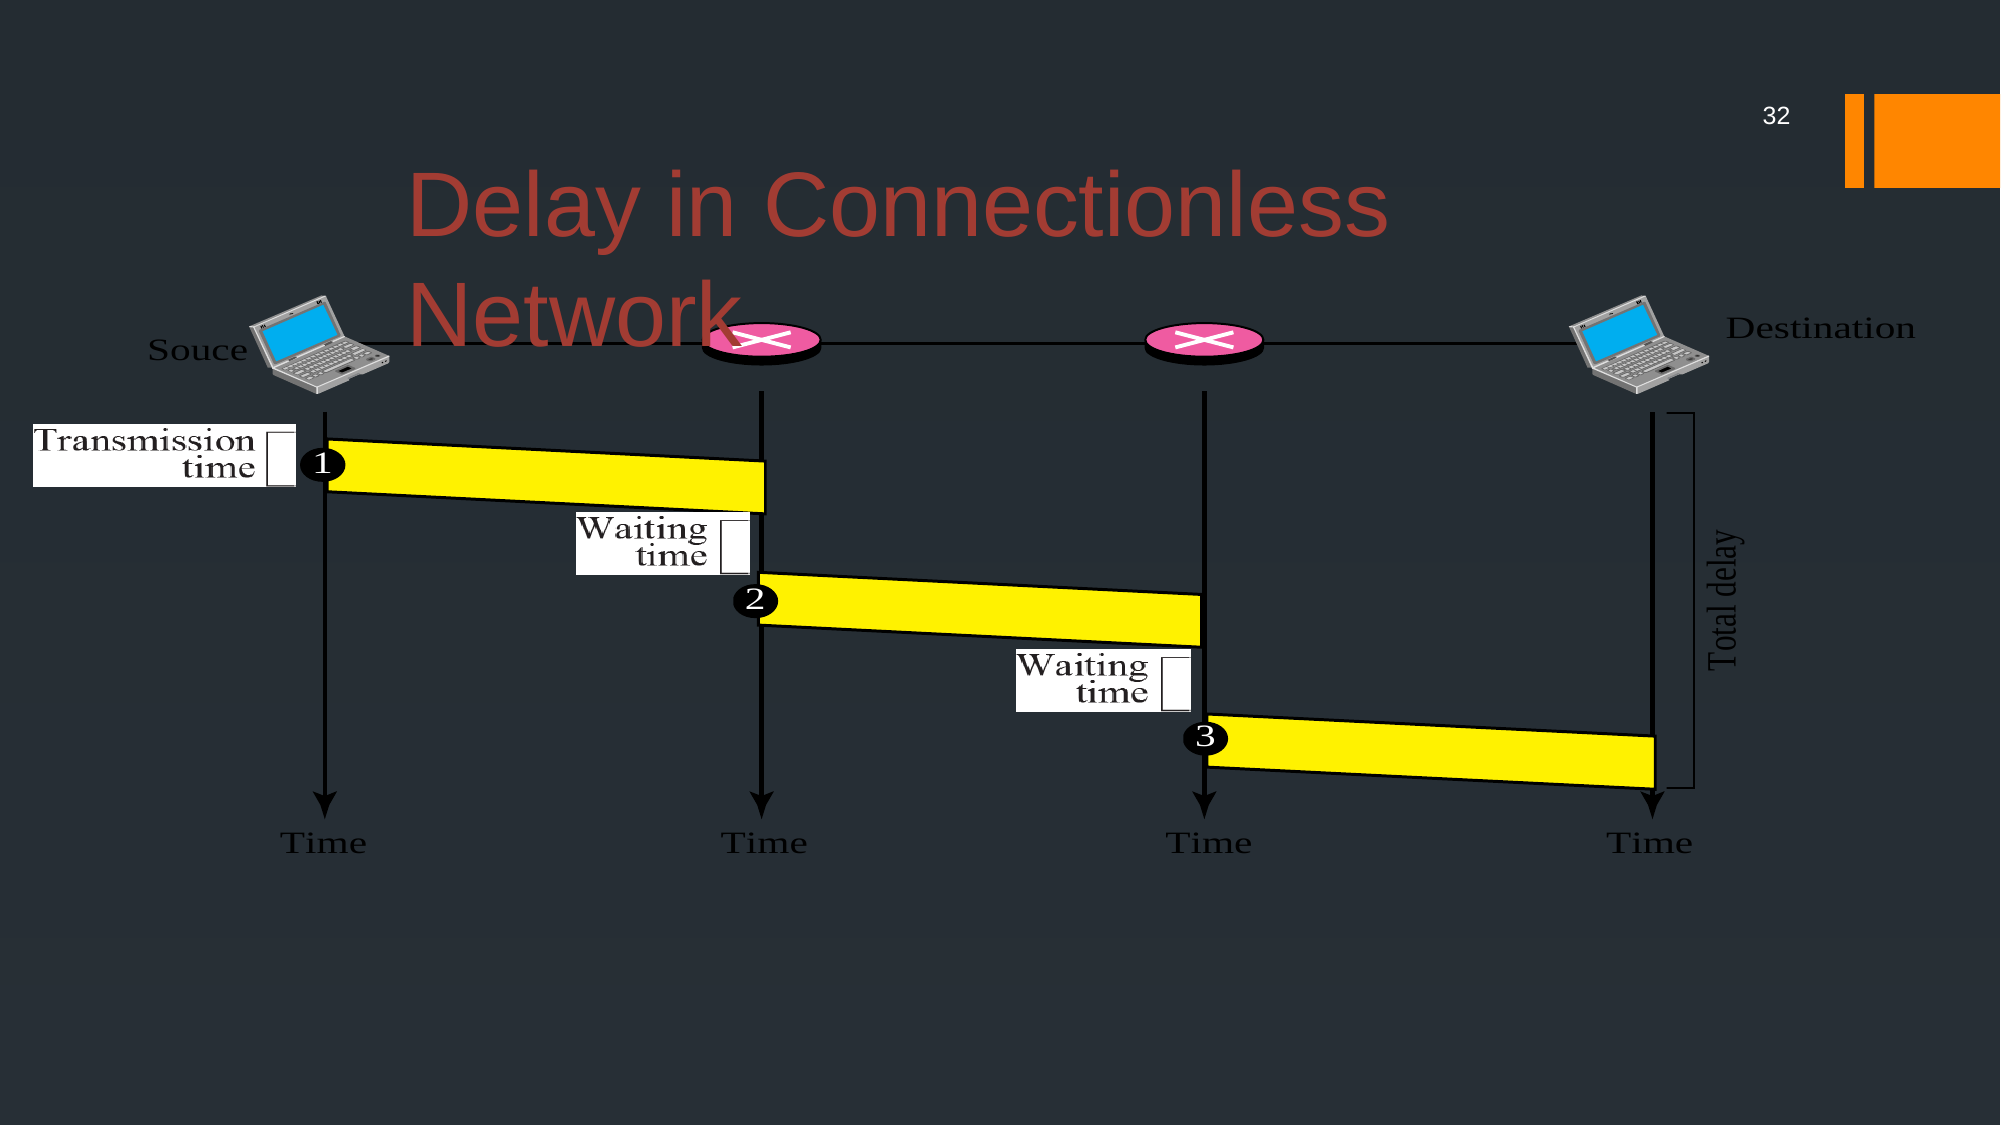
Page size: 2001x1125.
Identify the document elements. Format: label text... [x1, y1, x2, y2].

picture [32, 295, 1918, 863]
text_box Delay in Connectionless Network [391, 137, 1642, 295]
slide_number 32 [1599, 90, 1806, 140]
